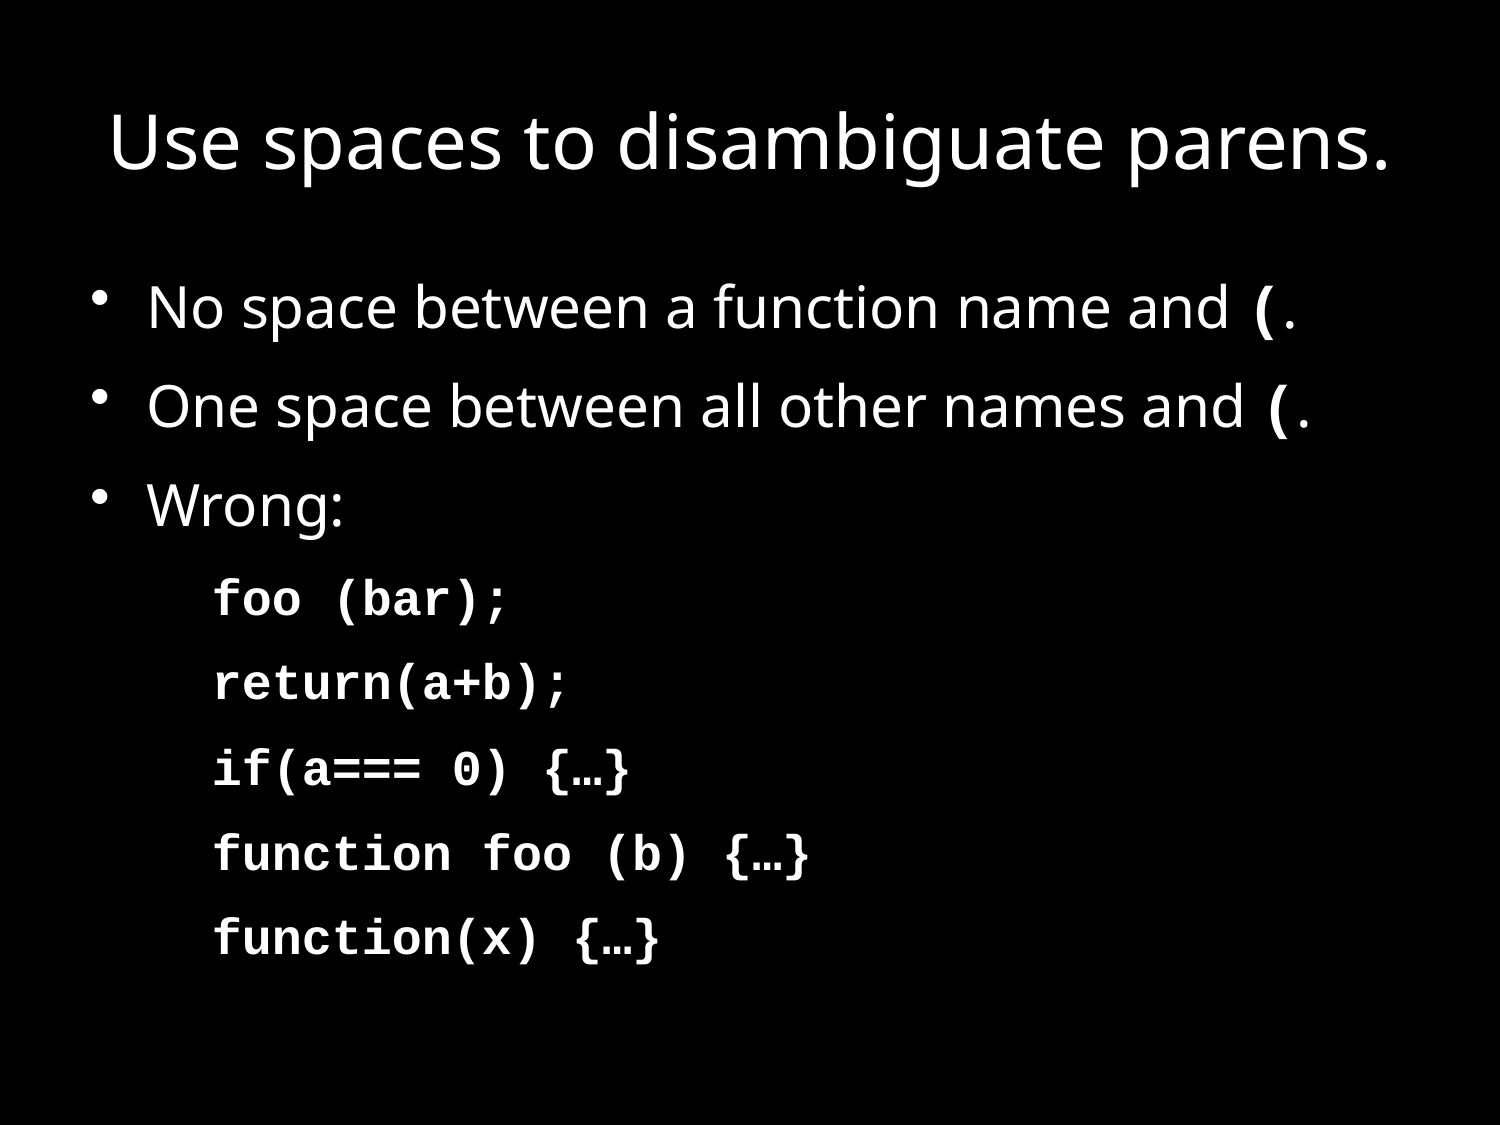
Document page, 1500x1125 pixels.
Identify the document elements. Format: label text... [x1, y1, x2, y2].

title Use spaces to disambiguate parens. [74, 44, 1426, 233]
list No space between a function name and (. One space between all other names and (. Wrong: foo (bar); return(a+b); if(a=== 0) {…} function foo (b) {…} function(x) {…} [74, 262, 1426, 1101]
